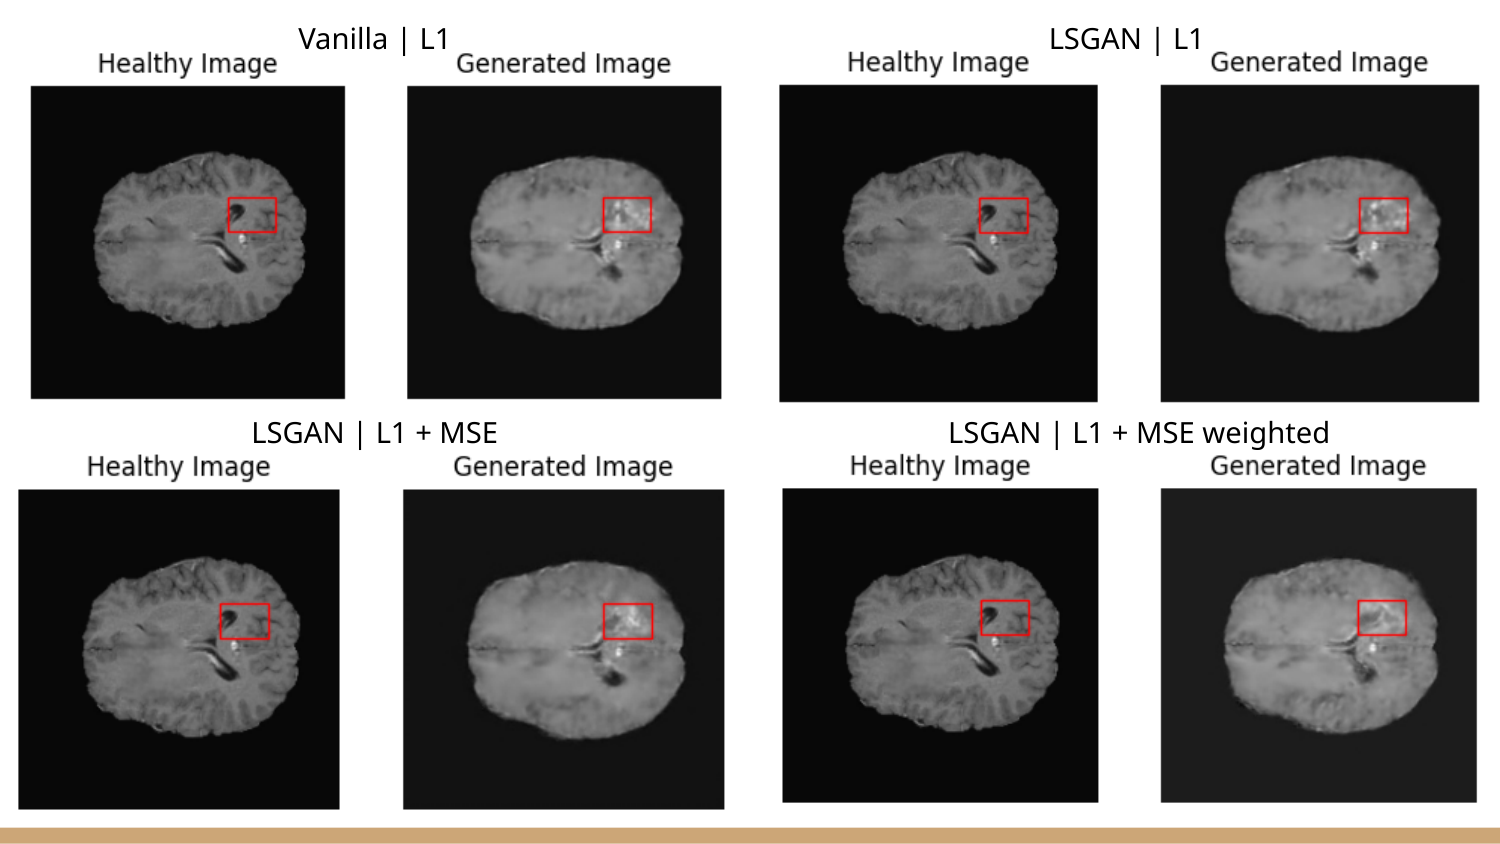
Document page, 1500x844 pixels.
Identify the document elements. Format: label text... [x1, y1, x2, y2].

text_box Vanilla | L1 [93, 5, 657, 42]
picture [0, 44, 747, 414]
text_box LSGAN | L1 [845, 5, 1409, 42]
text_box LSGAN | L1 + MSE [93, 421, 657, 446]
picture [0, 447, 747, 827]
picture [756, 447, 1500, 827]
text_box LSGAN | L1 + MSE weighted [858, 428, 1421, 446]
picture [753, 44, 1500, 420]
